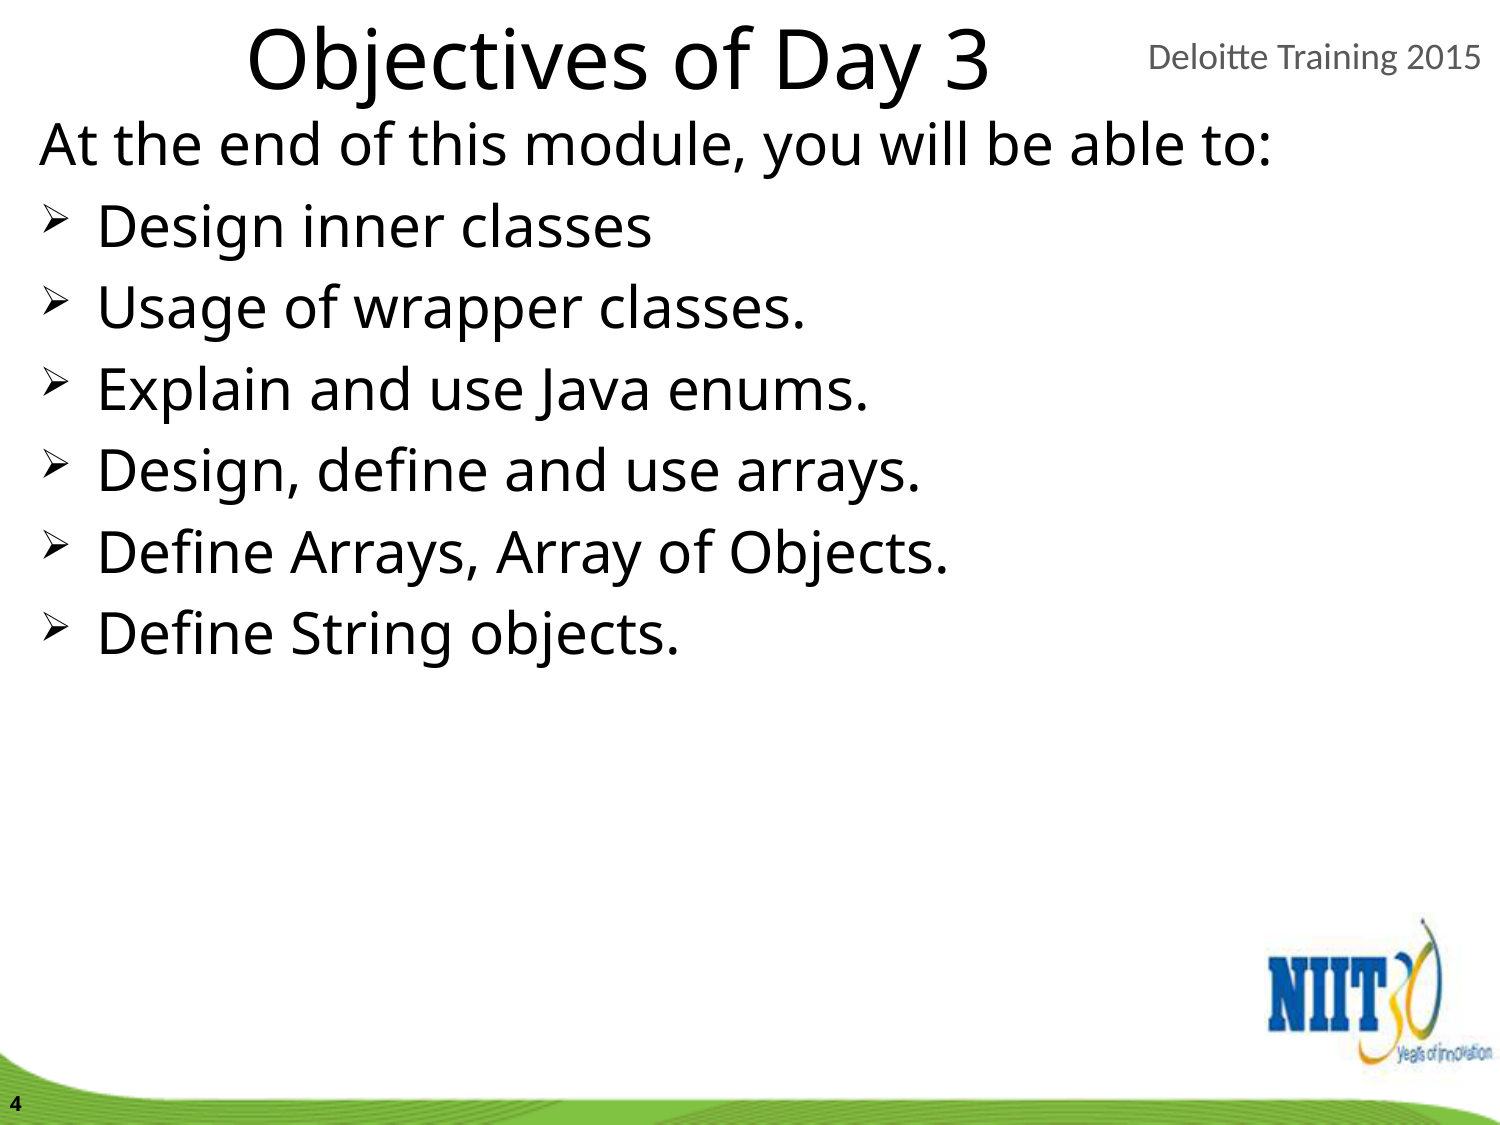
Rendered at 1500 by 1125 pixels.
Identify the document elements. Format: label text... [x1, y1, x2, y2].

picture [0, 912, 1500, 1125]
title Objectives of Day 3 [9, 12, 1250, 100]
list At the end of this module, you will be able to: Design inner classes Usage of wrapper classes. Explain and use Java enums. Design, define and use arrays. Define Arrays, Array of Objects. Define String objects. [24, 99, 1425, 1050]
